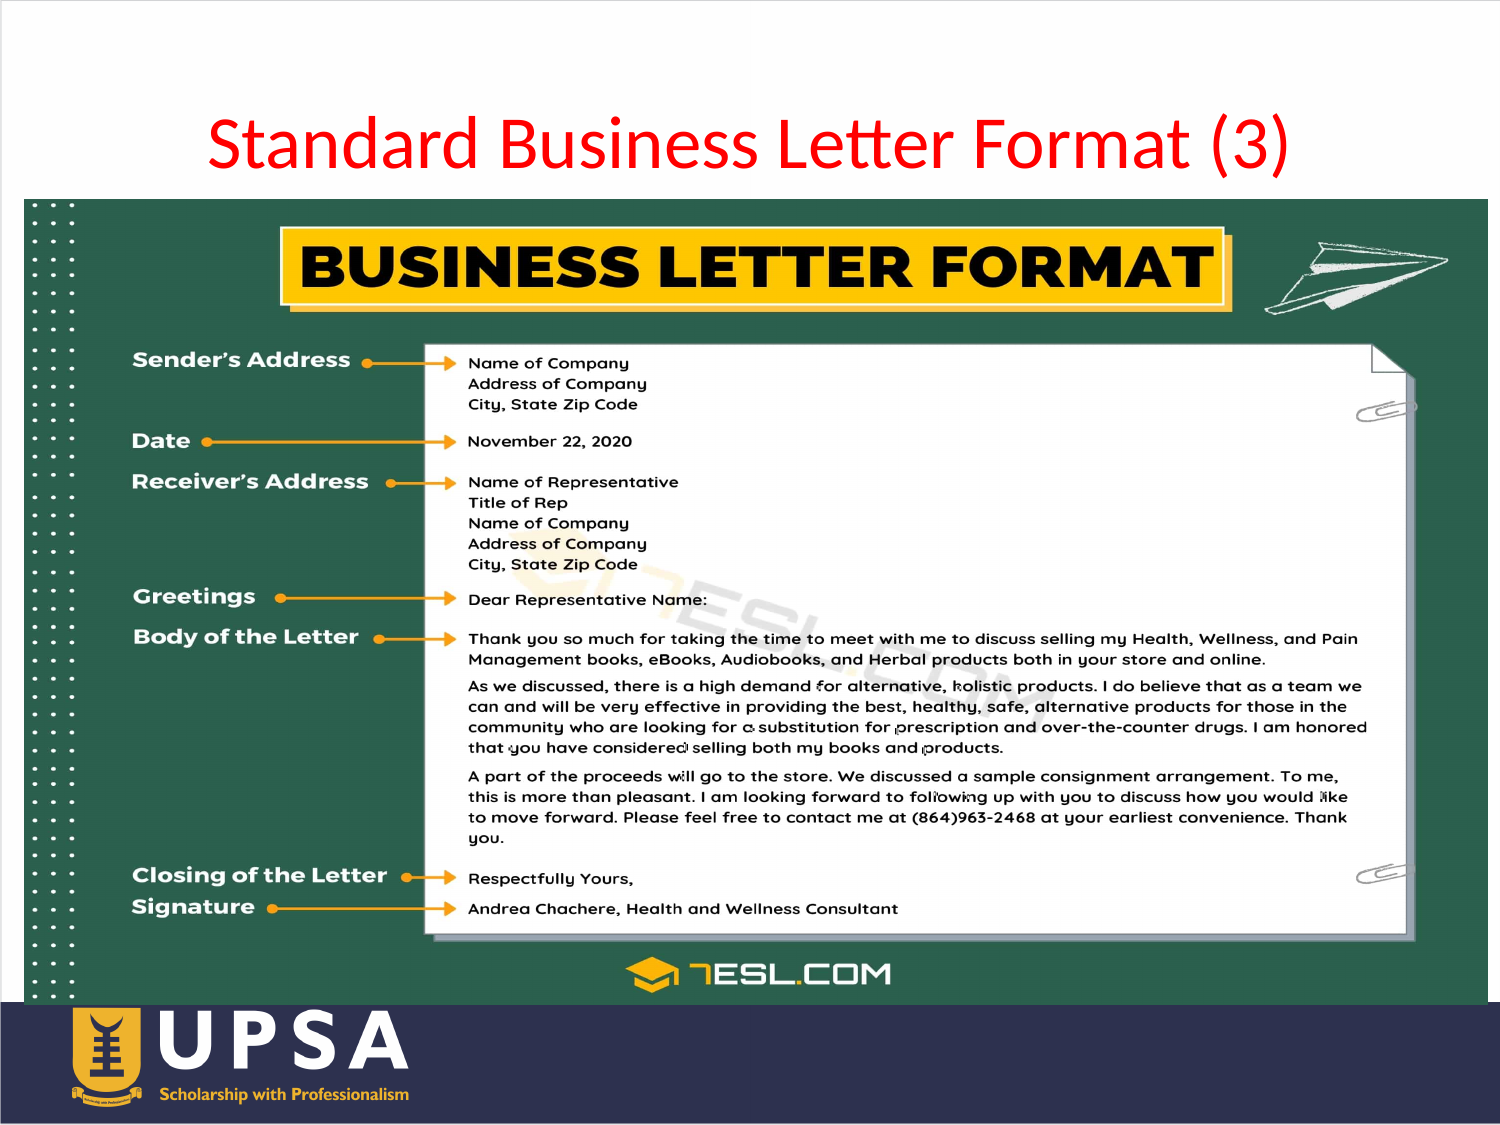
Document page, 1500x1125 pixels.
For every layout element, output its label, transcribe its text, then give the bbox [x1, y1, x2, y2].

title Standard Business Letter Format (3) [75, 45, 1425, 198]
picture [0, 0, 1500, 1125]
